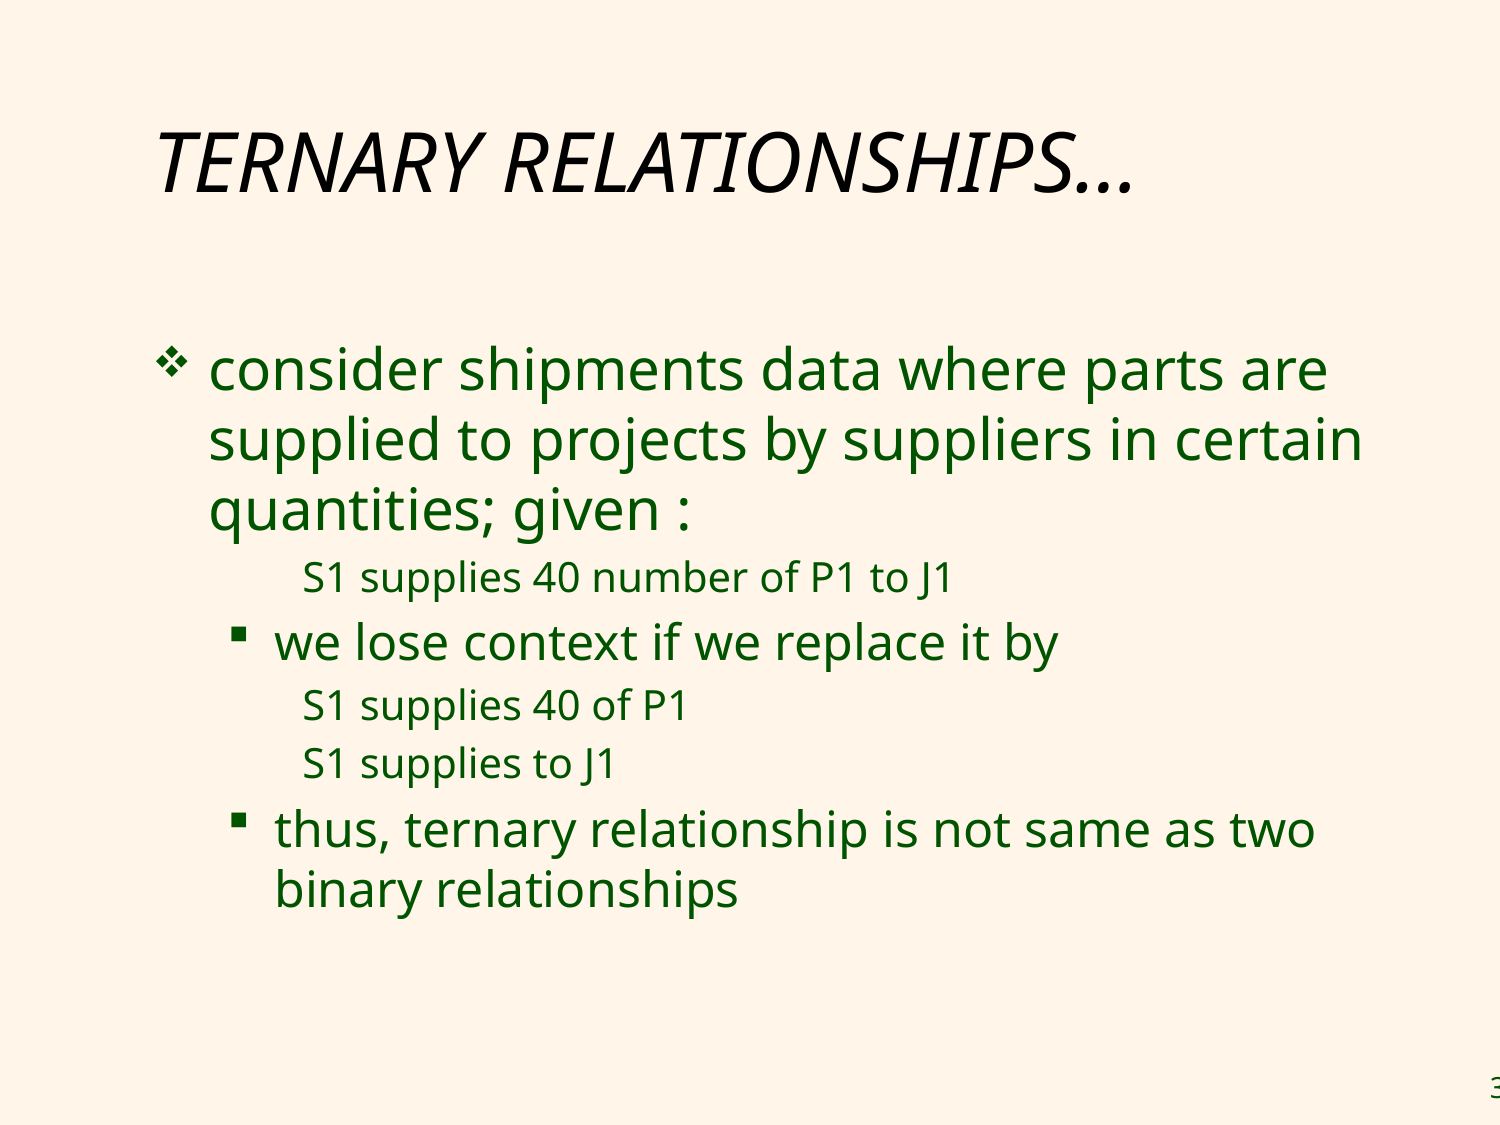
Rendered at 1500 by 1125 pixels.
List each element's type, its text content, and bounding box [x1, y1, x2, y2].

list consider shipments data where parts are supplied to projects by suppliers in certain quantities; given : S1 supplies 40 number of P1 to J1 we lose context if we replace it by S1 supplies 40 of P1 S1 supplies to J1 thus, ternary relationship is not same as two binary relationships [137, 324, 1413, 994]
title TERNARY RELATIONSHIPS… [137, 68, 1413, 250]
